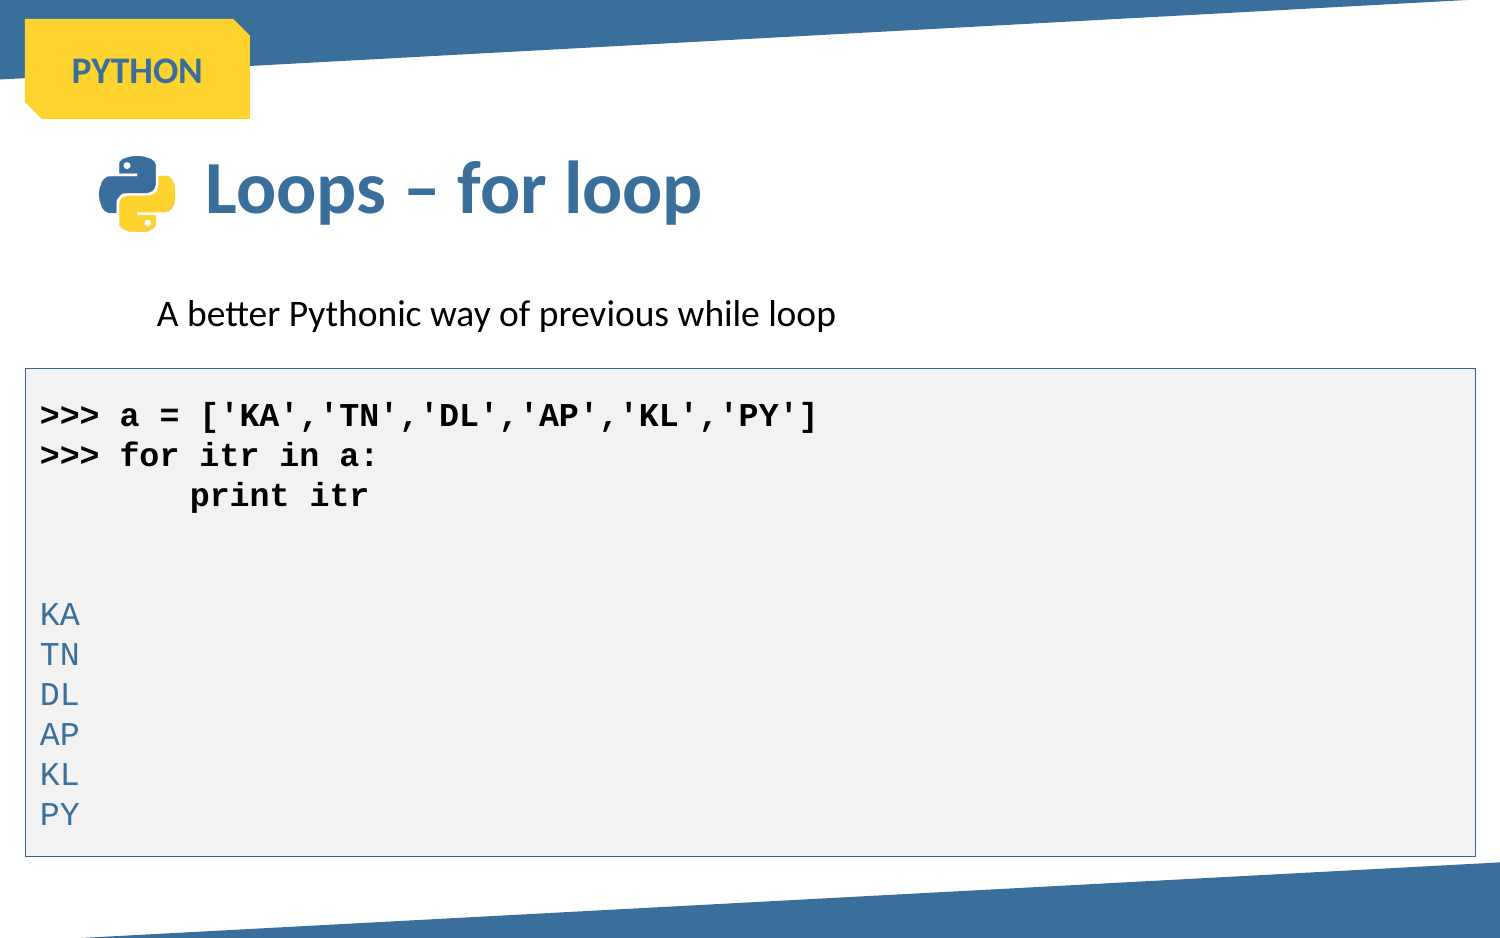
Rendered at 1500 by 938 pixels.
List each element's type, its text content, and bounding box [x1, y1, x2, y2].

text_box A better Pythonic way of previous while loop [142, 281, 852, 341]
text_box Loops – for loop [190, 131, 719, 236]
text_box [0, 0, 1500, 82]
text_box [41, 860, 1500, 938]
picture [99, 155, 176, 232]
text_box PYTHON [22, 16, 253, 121]
text_box >>> a = ['KA','TN','DL','AP','KL','PY'] >>> for itr in a: print itr KA TN DL AP KL PY [23, 367, 1477, 858]
